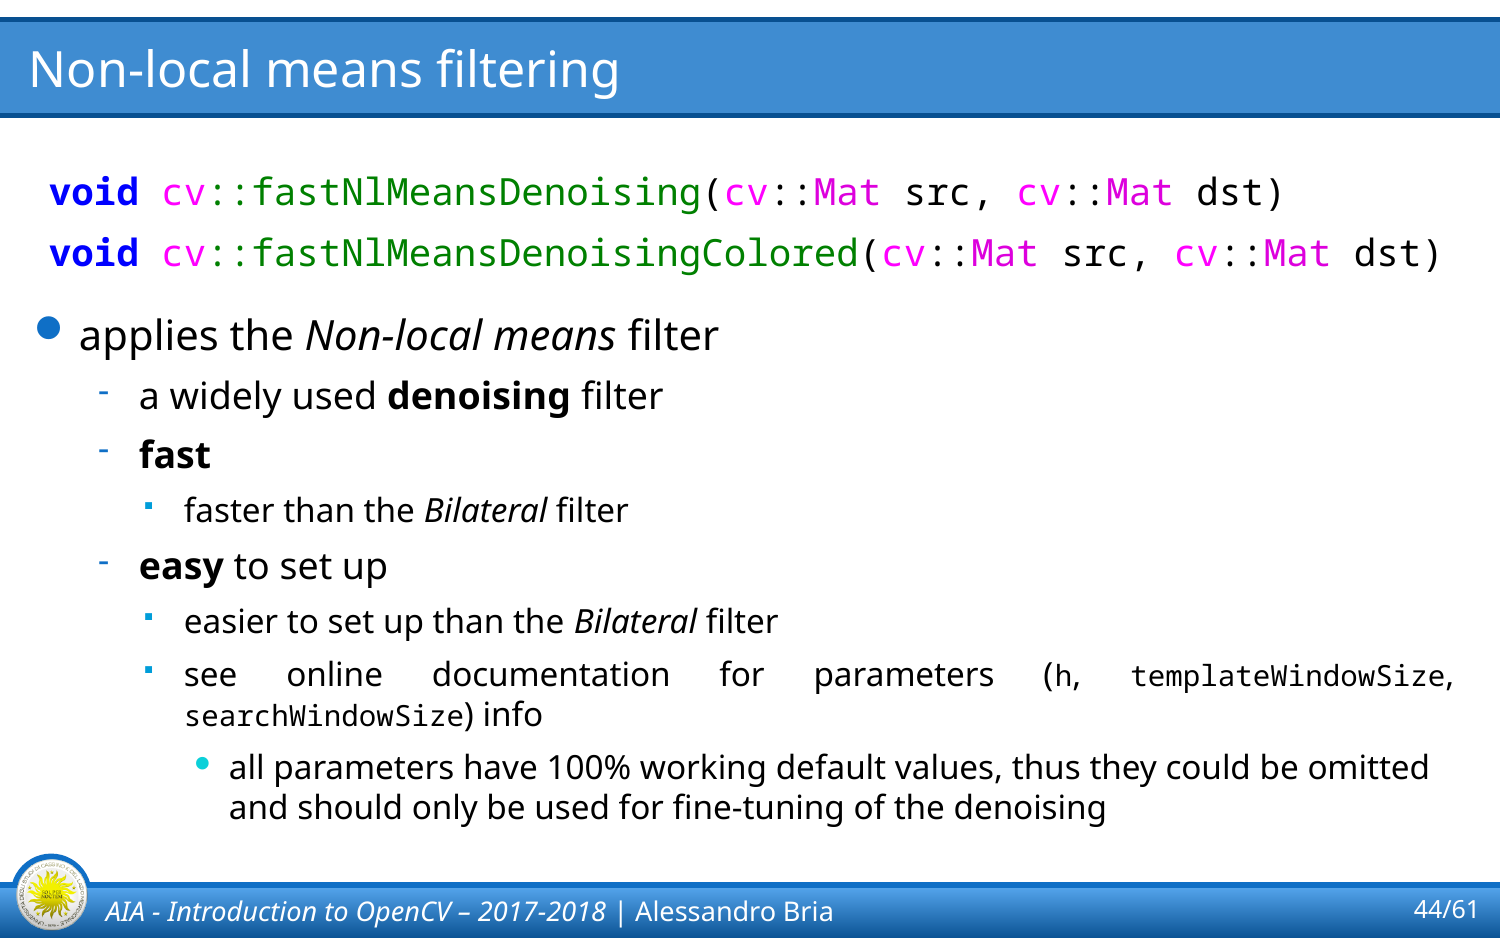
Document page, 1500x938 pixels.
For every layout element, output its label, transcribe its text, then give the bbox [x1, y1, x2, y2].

text_box applies the Non-local means filter a widely used denoising filter fast faster than the Bilateral filter easy to set up easier to set up than the Bilateral filter see online documentation for parameters (h, templateWindowSize, searchWindowSize) info all parameters have 100% working default values, thus they could be omitted and should only be used for fine-tuning of the denoising [33, 290, 1455, 857]
text_box void cv::fastNlMeansDenoisingColored(cv::Mat src, cv::Mat dst) [33, 221, 1471, 282]
text_box void cv::fastNlMeansDenoising(cv::Mat src, cv::Mat dst) [33, 160, 1471, 221]
title Non-local means filtering [0, 18, 1500, 117]
picture [15, 858, 88, 931]
